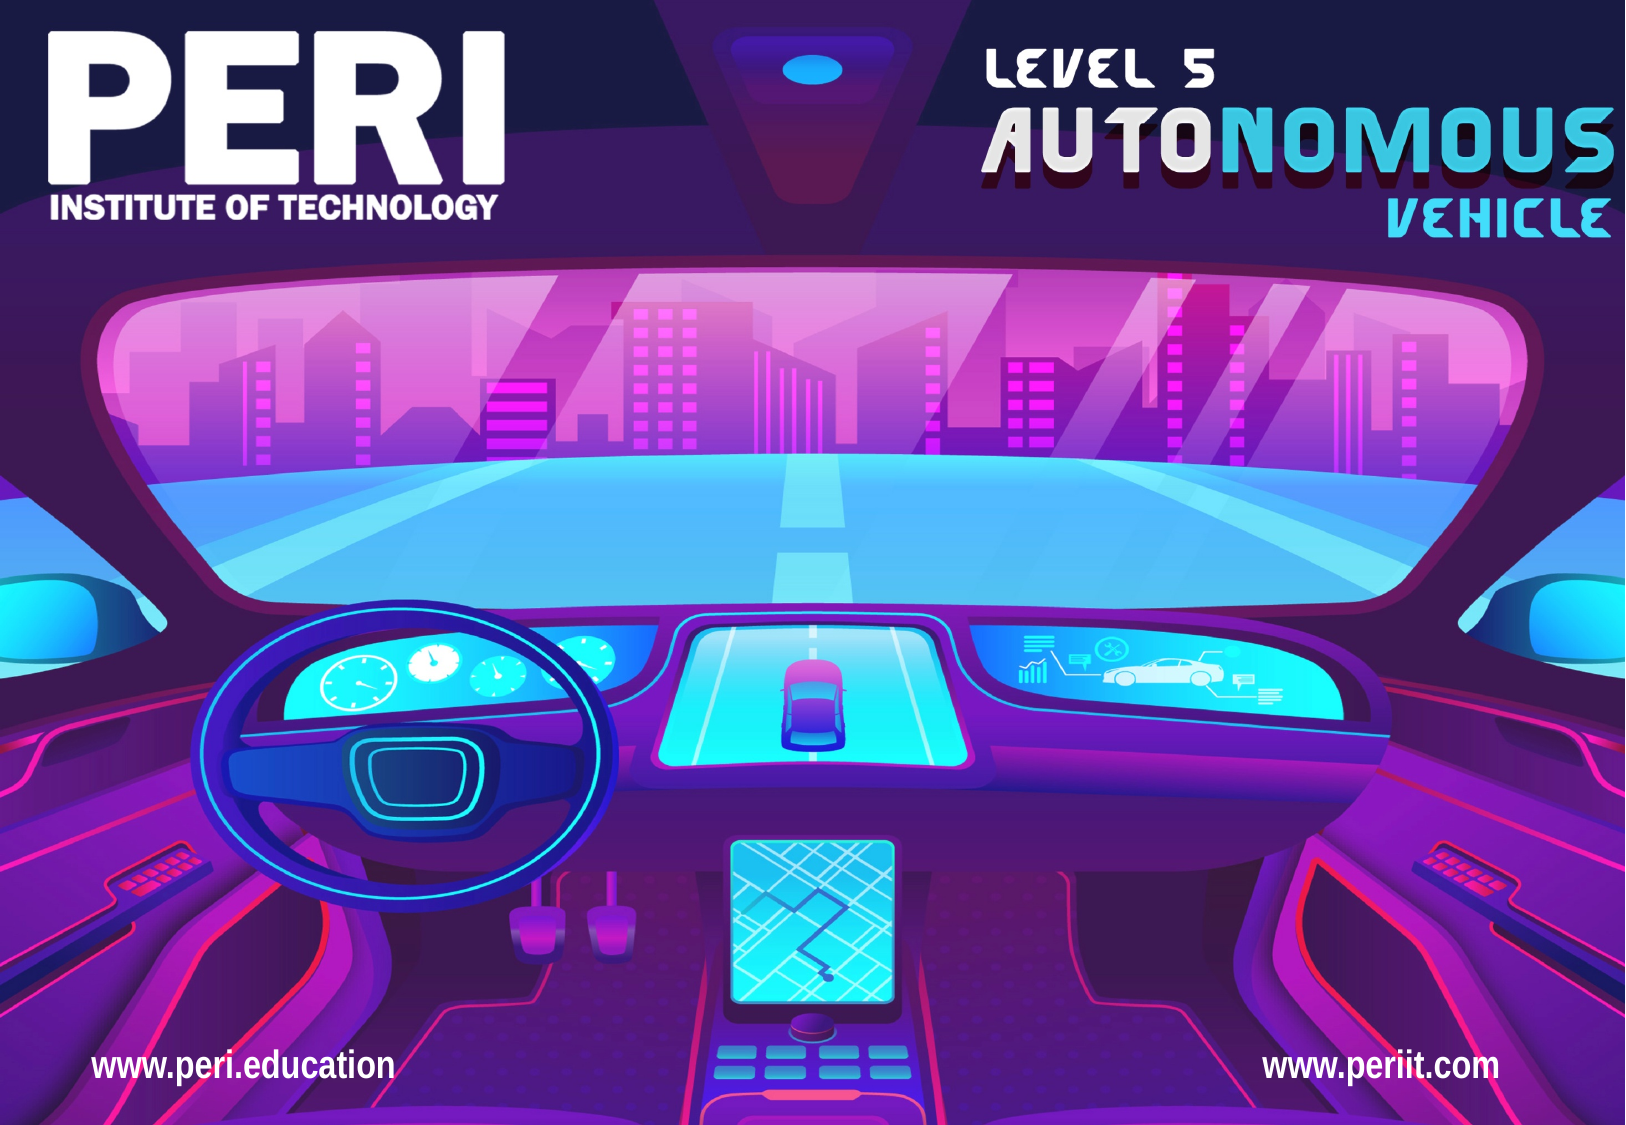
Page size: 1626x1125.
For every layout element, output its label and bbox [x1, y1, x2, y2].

list [0, 0, 1625, 1125]
